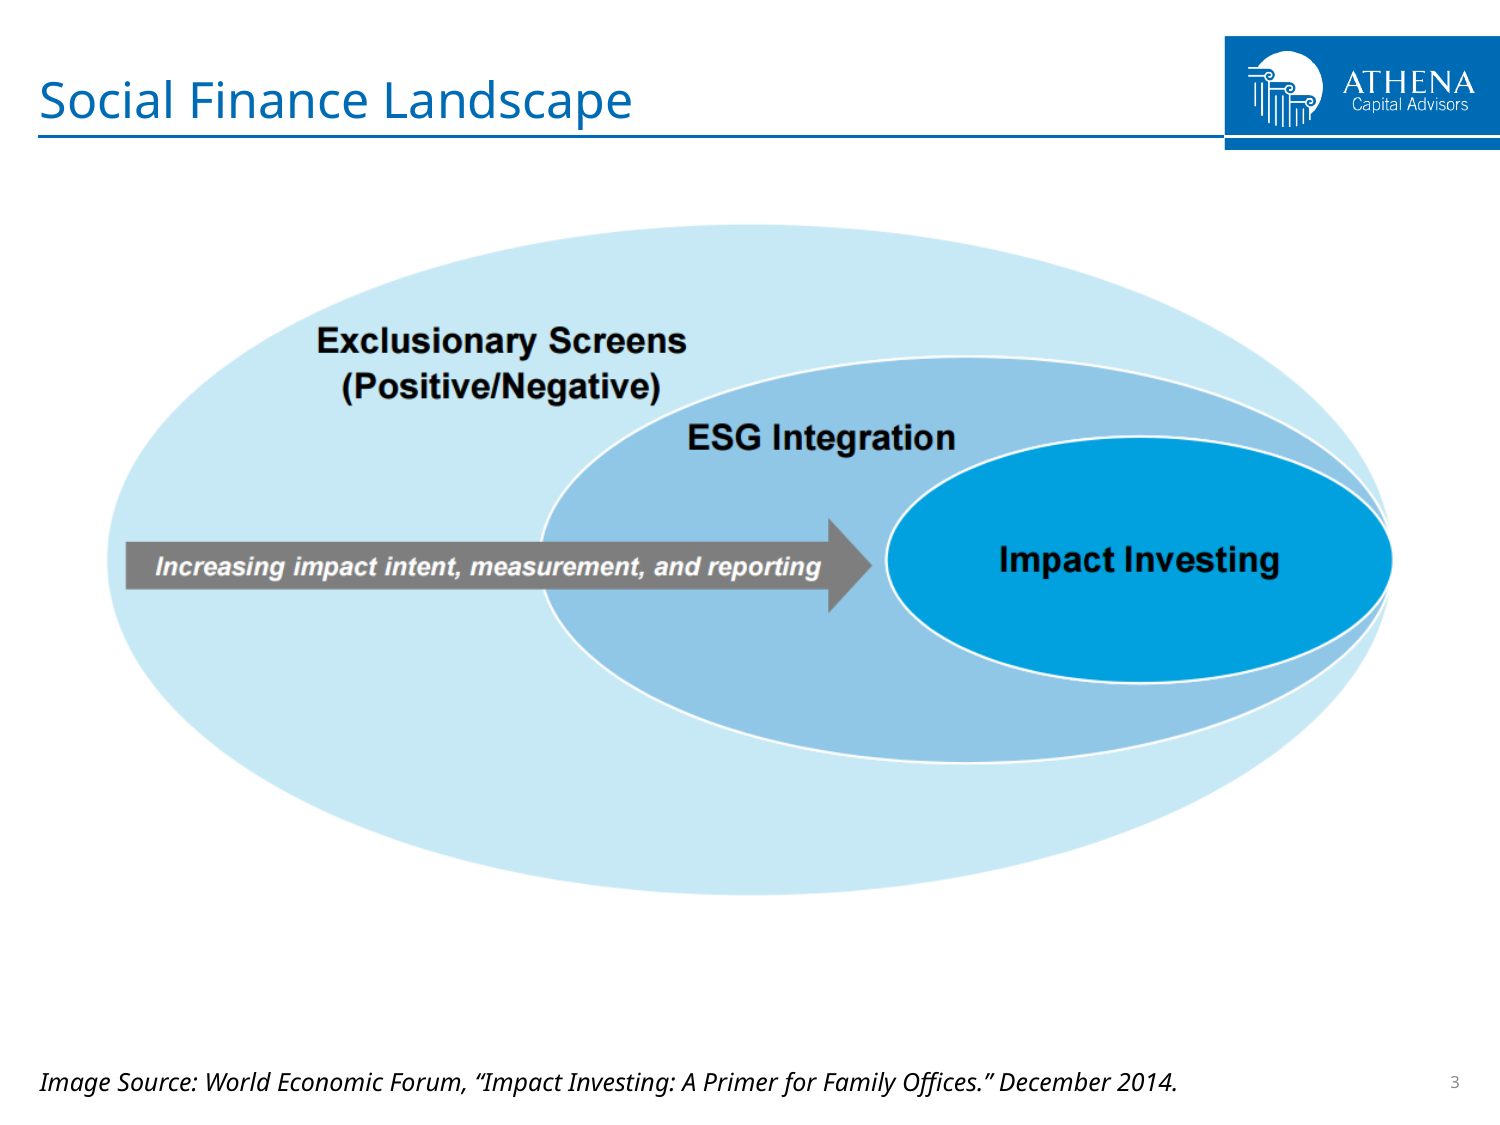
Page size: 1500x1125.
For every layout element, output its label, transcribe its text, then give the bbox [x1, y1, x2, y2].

picture [1248, 51, 1475, 127]
slide_number 3 [1337, 1042, 1475, 1103]
text_box Image Source: World Economic Forum, “Impact Investing: A Primer for Family Offices.” December 2014. [24, 1058, 1475, 1104]
picture [100, 201, 1400, 920]
text_box Social Finance Landscape [24, 16, 1224, 137]
